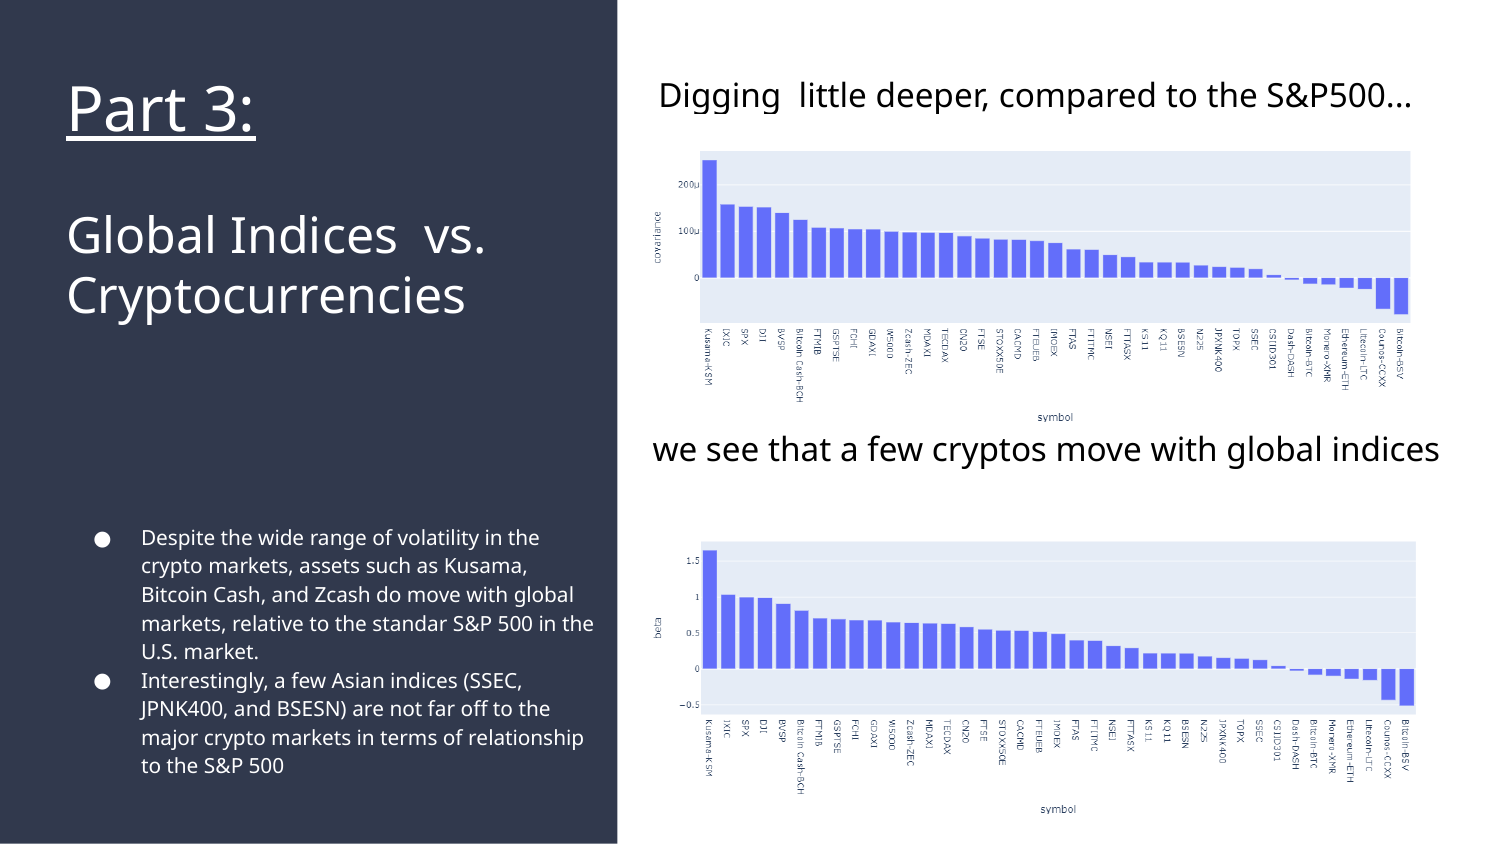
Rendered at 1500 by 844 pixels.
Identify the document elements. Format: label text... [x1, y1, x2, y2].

title Part 3: Global Indices vs. Cryptocurrencies [51, 53, 565, 505]
picture [643, 114, 1467, 422]
picture [643, 505, 1473, 814]
list Digging little deeper, compared to the S&P500... [643, 53, 1473, 115]
list Despite the wide range of volatility in the crypto markets, assets such as Kusama, Bitcoin Cash, and Zcash do move with global markets, relative to the standar S&P 500 in the U.S. market. Interestingly, a few Asian indices (SSEC, JPNK400, and BSESN) are not far off to the major crypto markets in terms of relationship to the S&P 500 [51, 505, 610, 821]
list we see that a few cryptos move with global indices [637, 406, 1500, 468]
